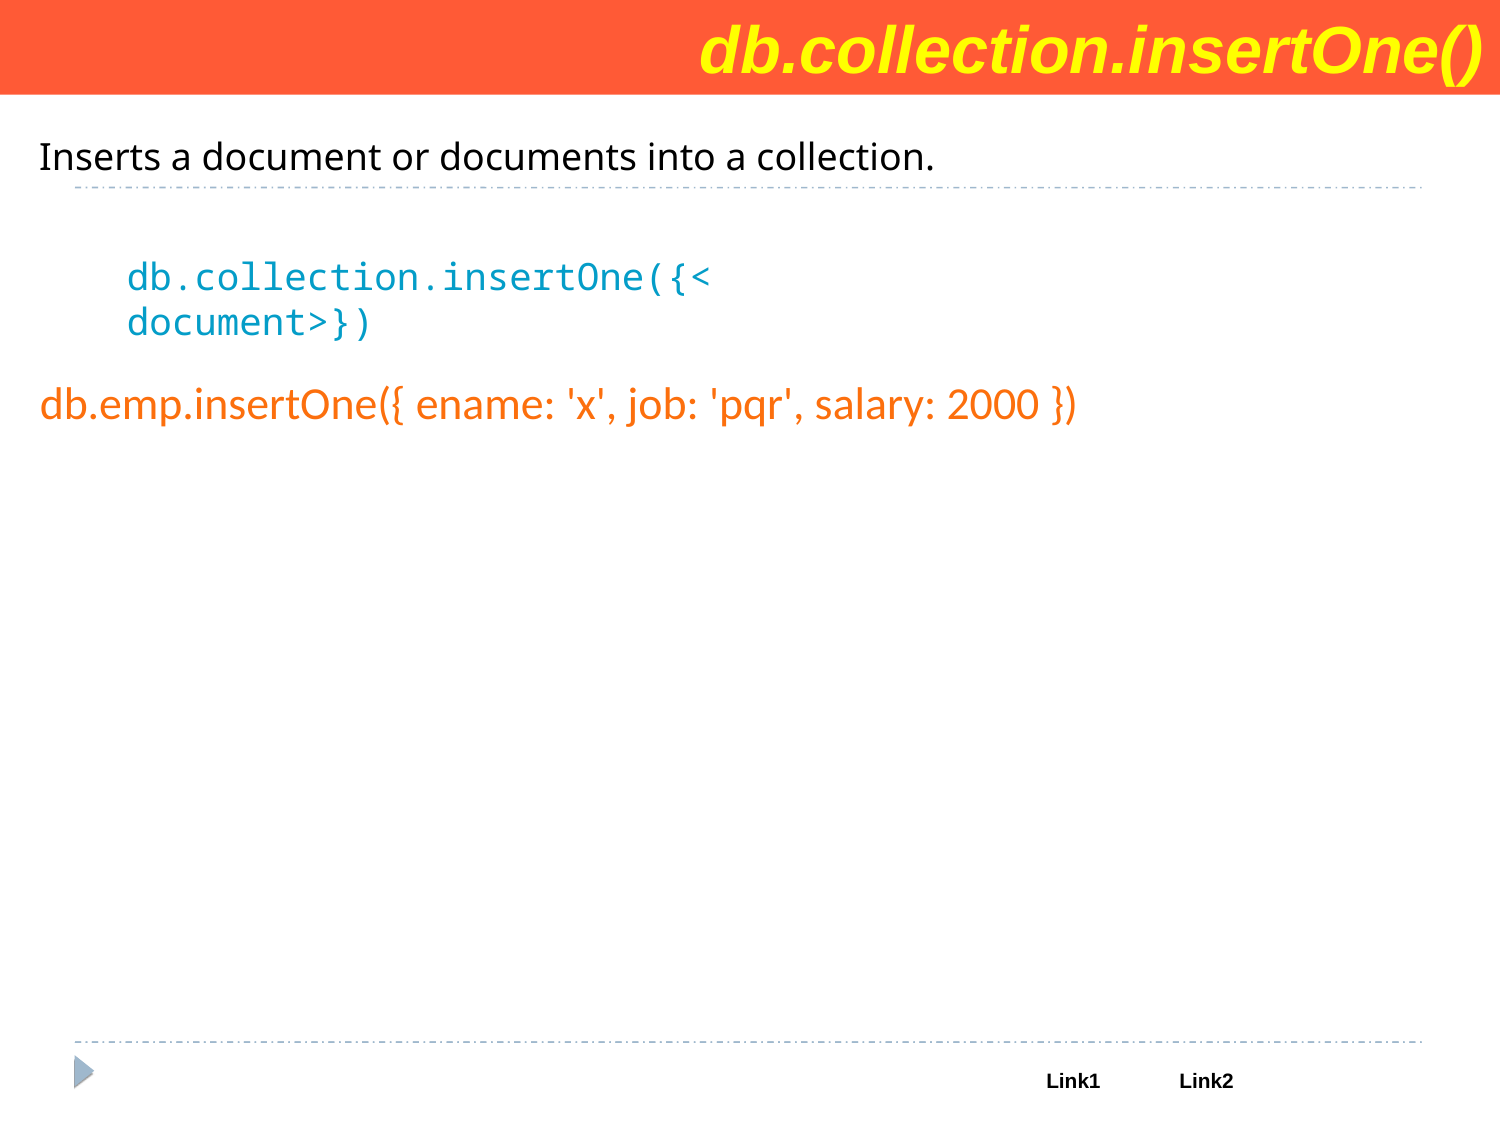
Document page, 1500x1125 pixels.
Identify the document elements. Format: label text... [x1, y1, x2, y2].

text_box db.emp.insertOne({ ename: 'x', job: 'pqr', salary: 2000 }) [25, 366, 1476, 437]
text_box Inserts a document or documents into a collection. [24, 125, 1476, 185]
text_box db.collection.insertOne() [0, 0, 1500, 95]
text_box db.collection.insertOne({<document>}) [112, 245, 731, 306]
